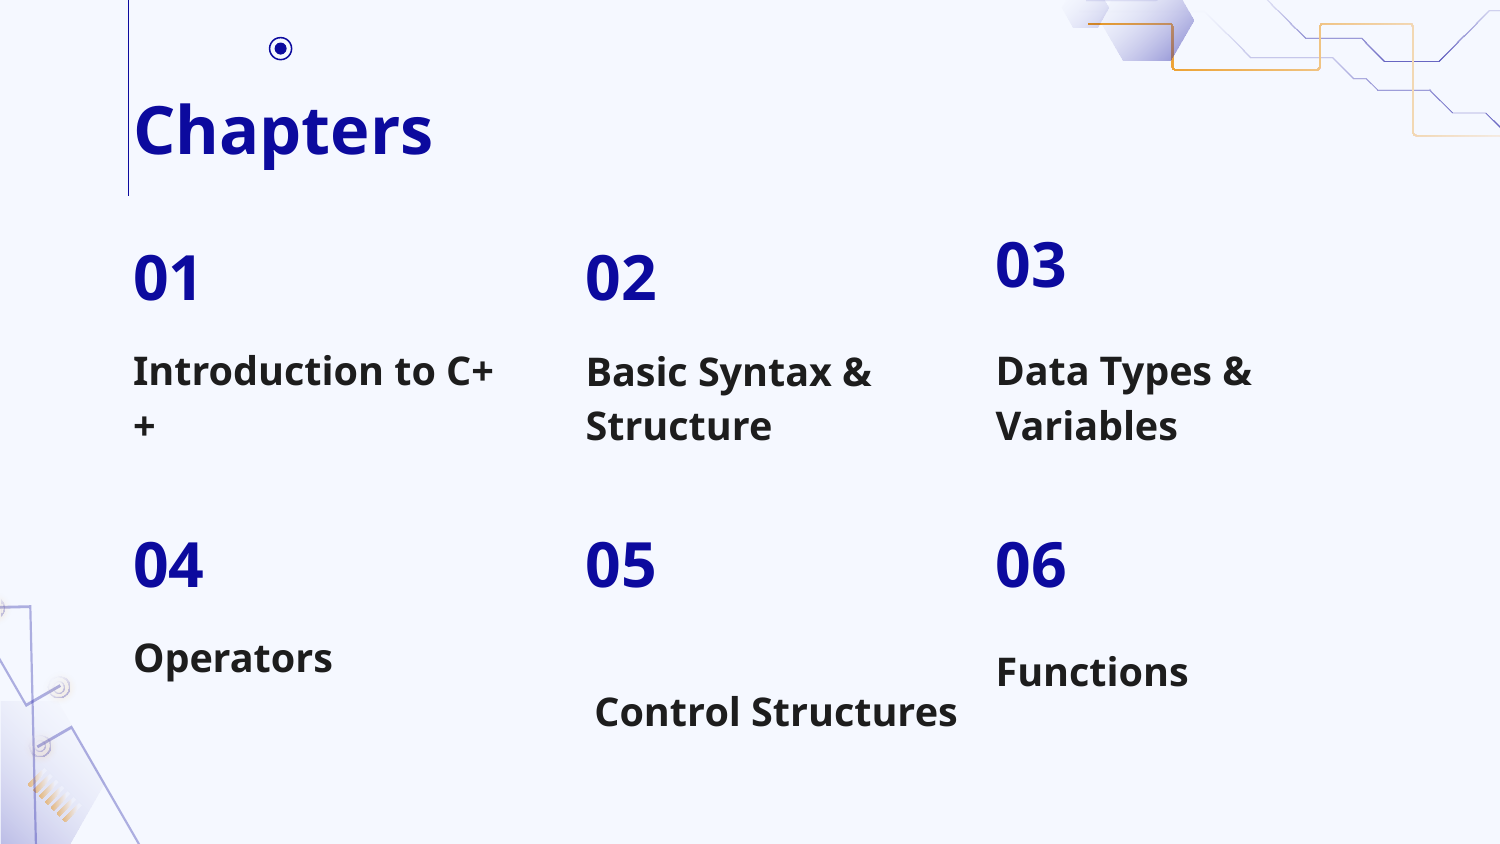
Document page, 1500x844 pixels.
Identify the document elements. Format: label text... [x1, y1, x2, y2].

subtitle Basic Syntax & Structure [570, 315, 972, 464]
title 03 [980, 196, 1112, 314]
title 04 [118, 497, 250, 610]
title 06 [980, 497, 1112, 615]
subtitle Control Structures [579, 601, 981, 750]
title Chapters [118, 72, 1382, 167]
subtitle Operators [118, 610, 520, 818]
title 01 [118, 210, 250, 329]
title 02 [570, 210, 702, 315]
title 05 [570, 497, 702, 616]
subtitle Functions [981, 615, 1382, 710]
subtitle Data Types & Variables [980, 314, 1382, 463]
subtitle Introduction to C++ [118, 314, 520, 463]
